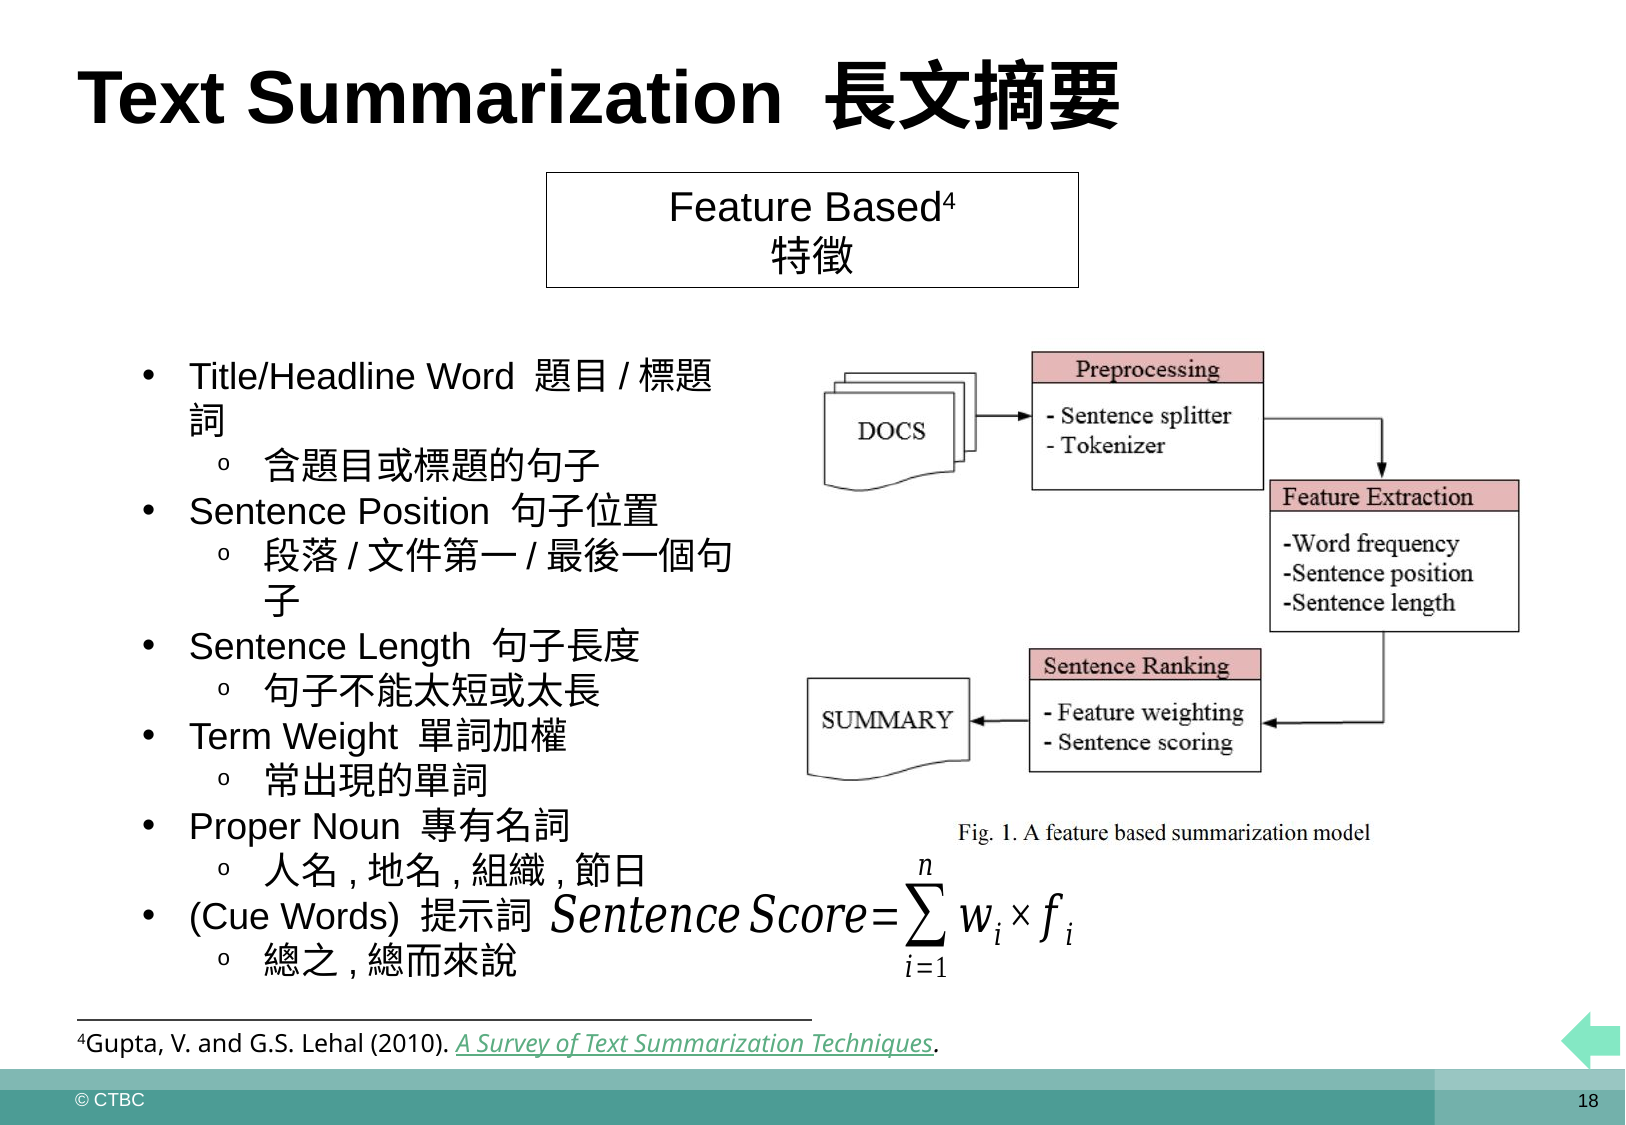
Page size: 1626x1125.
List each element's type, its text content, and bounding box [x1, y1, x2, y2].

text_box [127, 337, 1534, 906]
text_box [1560, 1011, 1621, 1071]
text_box Feature Based4 特徵 [546, 172, 1079, 288]
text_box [77, 1019, 1548, 1069]
title Text Summarization 長文摘要 [77, 62, 1548, 146]
